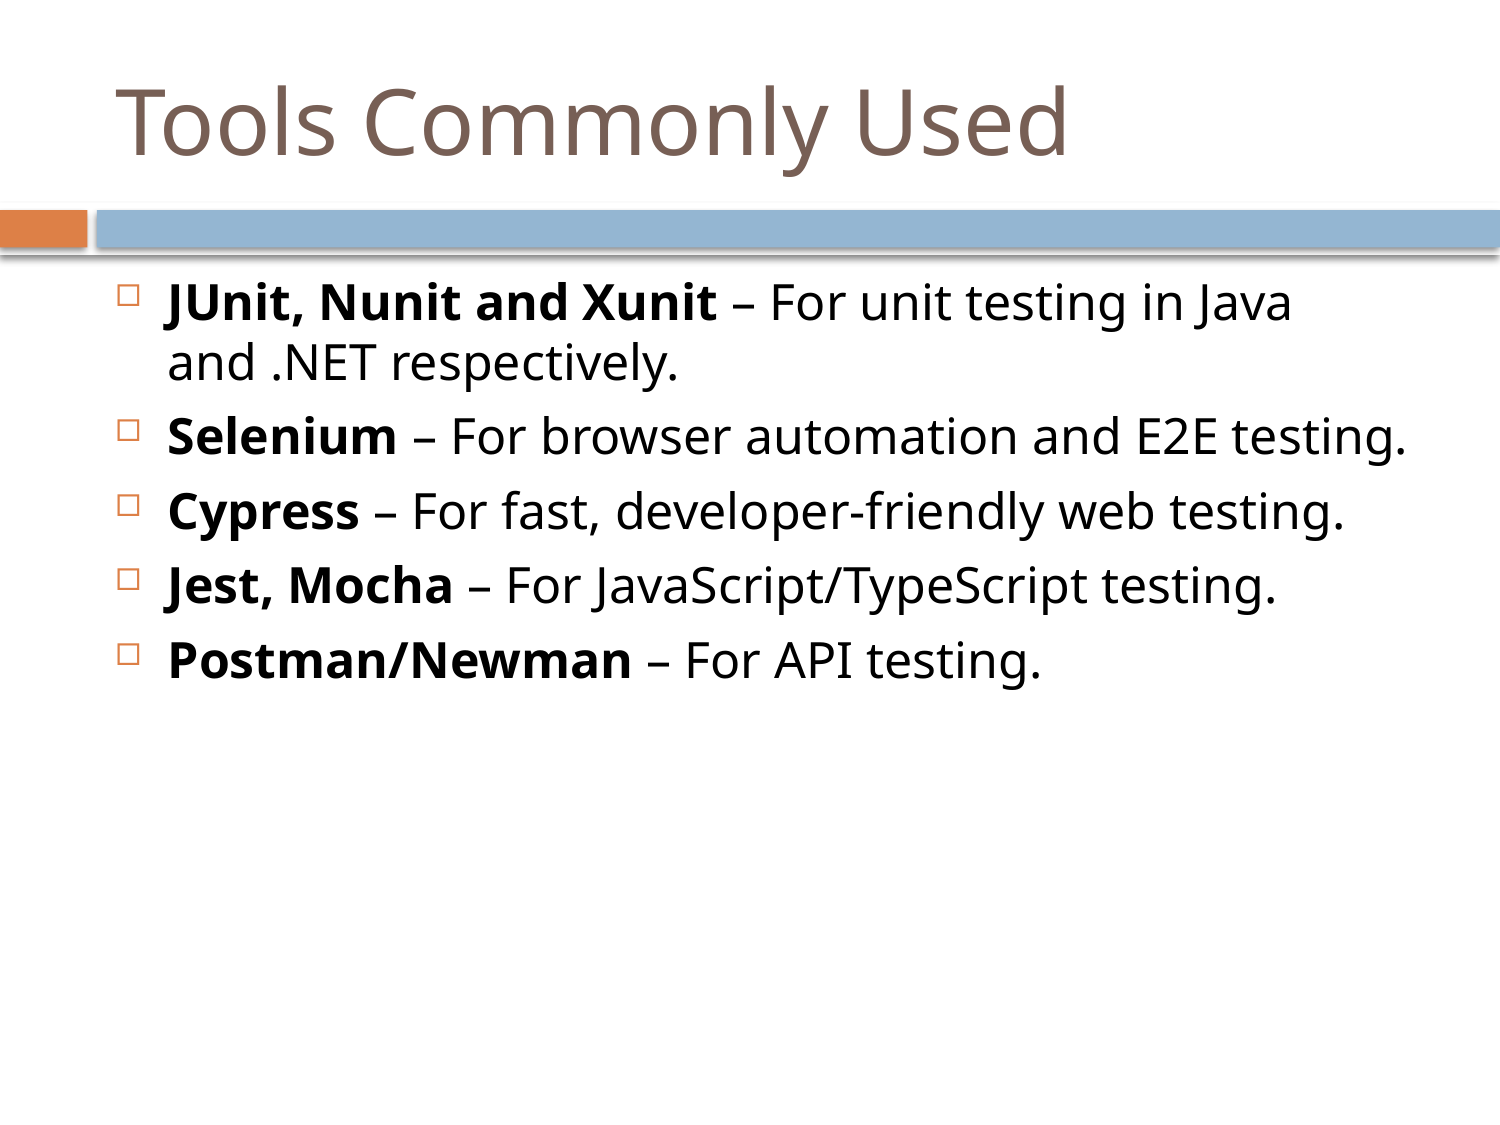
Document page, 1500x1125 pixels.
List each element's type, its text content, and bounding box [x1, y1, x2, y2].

title Tools Commonly Used [100, 37, 1438, 200]
list JUnit, Nunit and Xunit – For unit testing in Java and .NET respectively. Selenium – For browser automation and E2E testing. Cypress – For fast, developer-friendly web testing. Jest, Mocha – For JavaScript/TypeScript testing. Postman/Newman – For API testing. [100, 262, 1438, 1000]
